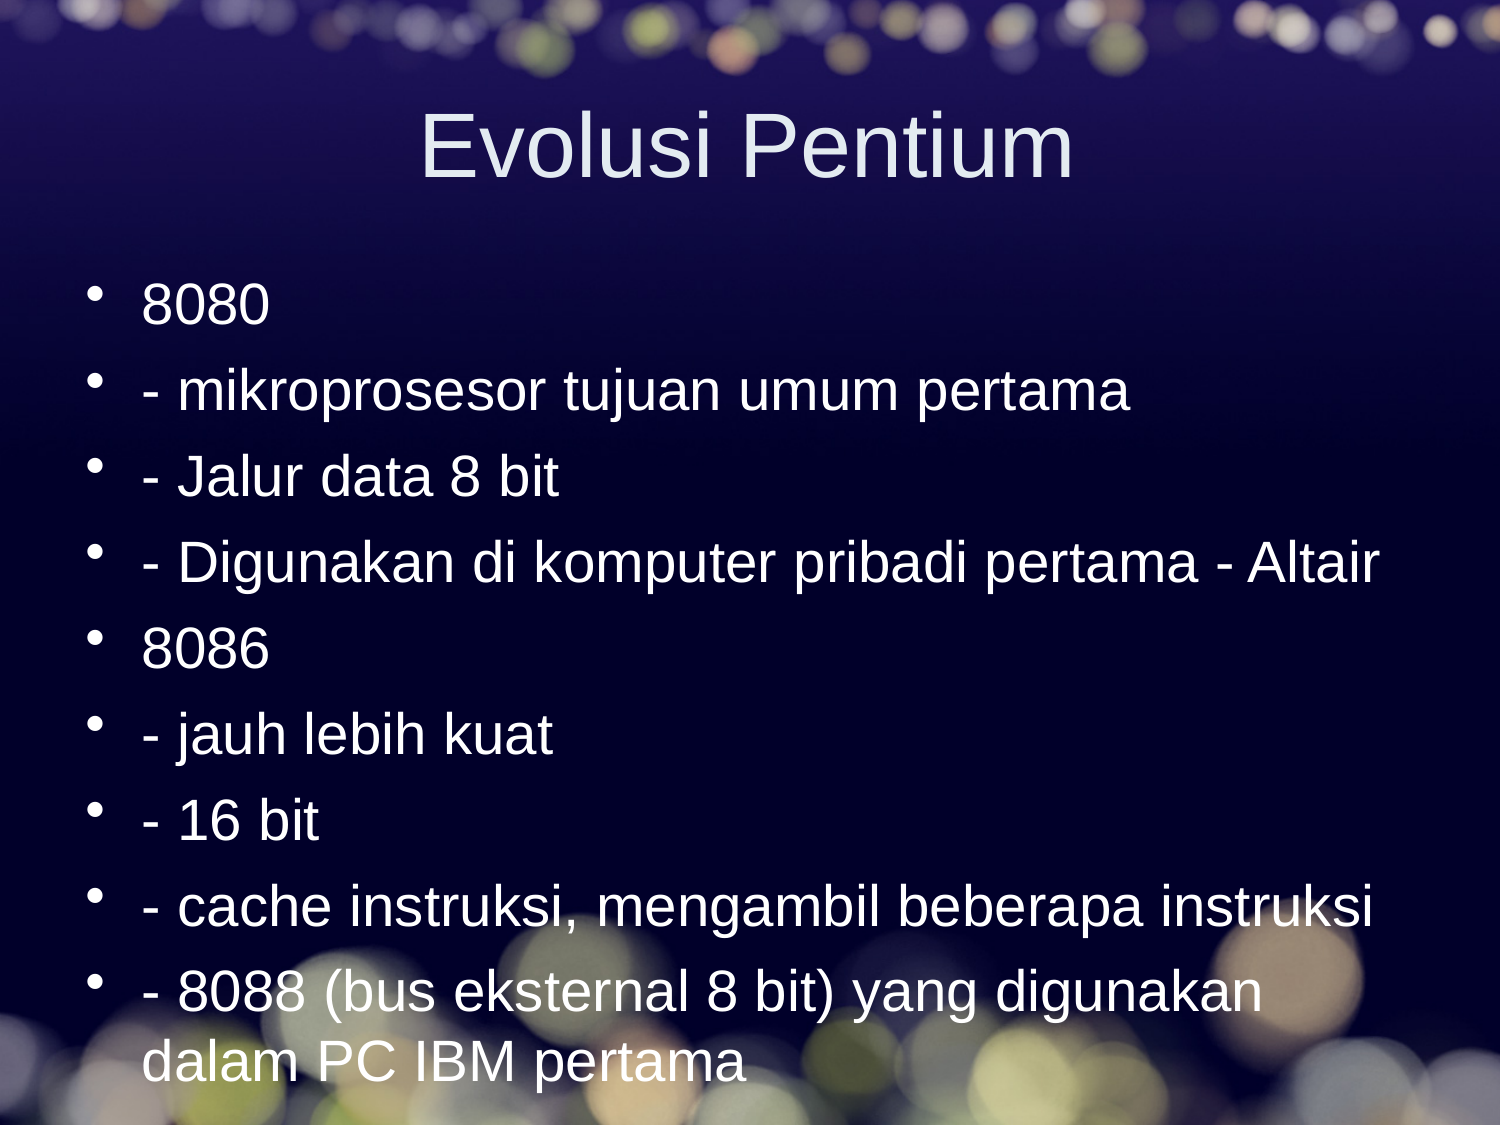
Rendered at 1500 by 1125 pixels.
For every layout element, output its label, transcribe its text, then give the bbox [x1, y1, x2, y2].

title Evolusi Pentium [70, 47, 1425, 236]
list 8080 - mikroprosesor tujuan umum pertama - Jalur data 8 bit - Digunakan di komputer pribadi pertama - Altair 8086 - jauh lebih kuat - 16 bit - cache instruksi, mengambil beberapa instruksi - 8088 (bus eksternal 8 bit) yang digunakan dalam PC IBM pertama [70, 258, 1425, 1001]
picture [0, 0, 1500, 1125]
